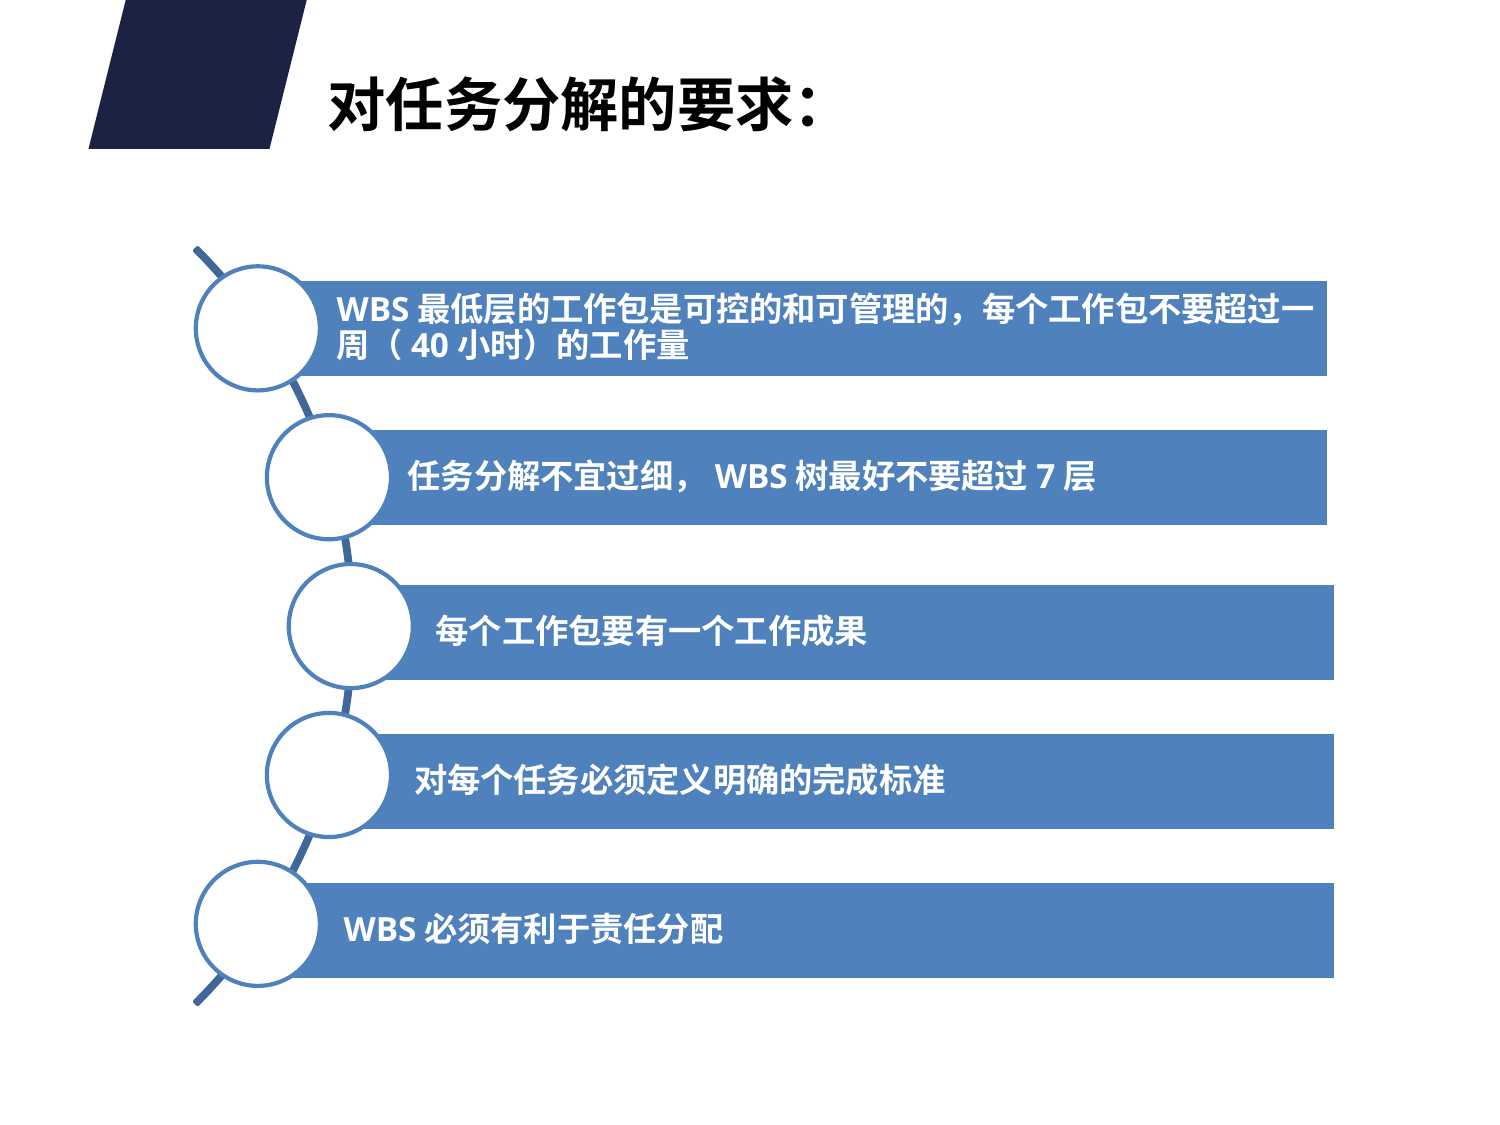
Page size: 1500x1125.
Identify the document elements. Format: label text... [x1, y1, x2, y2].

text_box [182, 228, 1341, 1024]
title 对任务分解的要求： [312, 60, 1425, 150]
